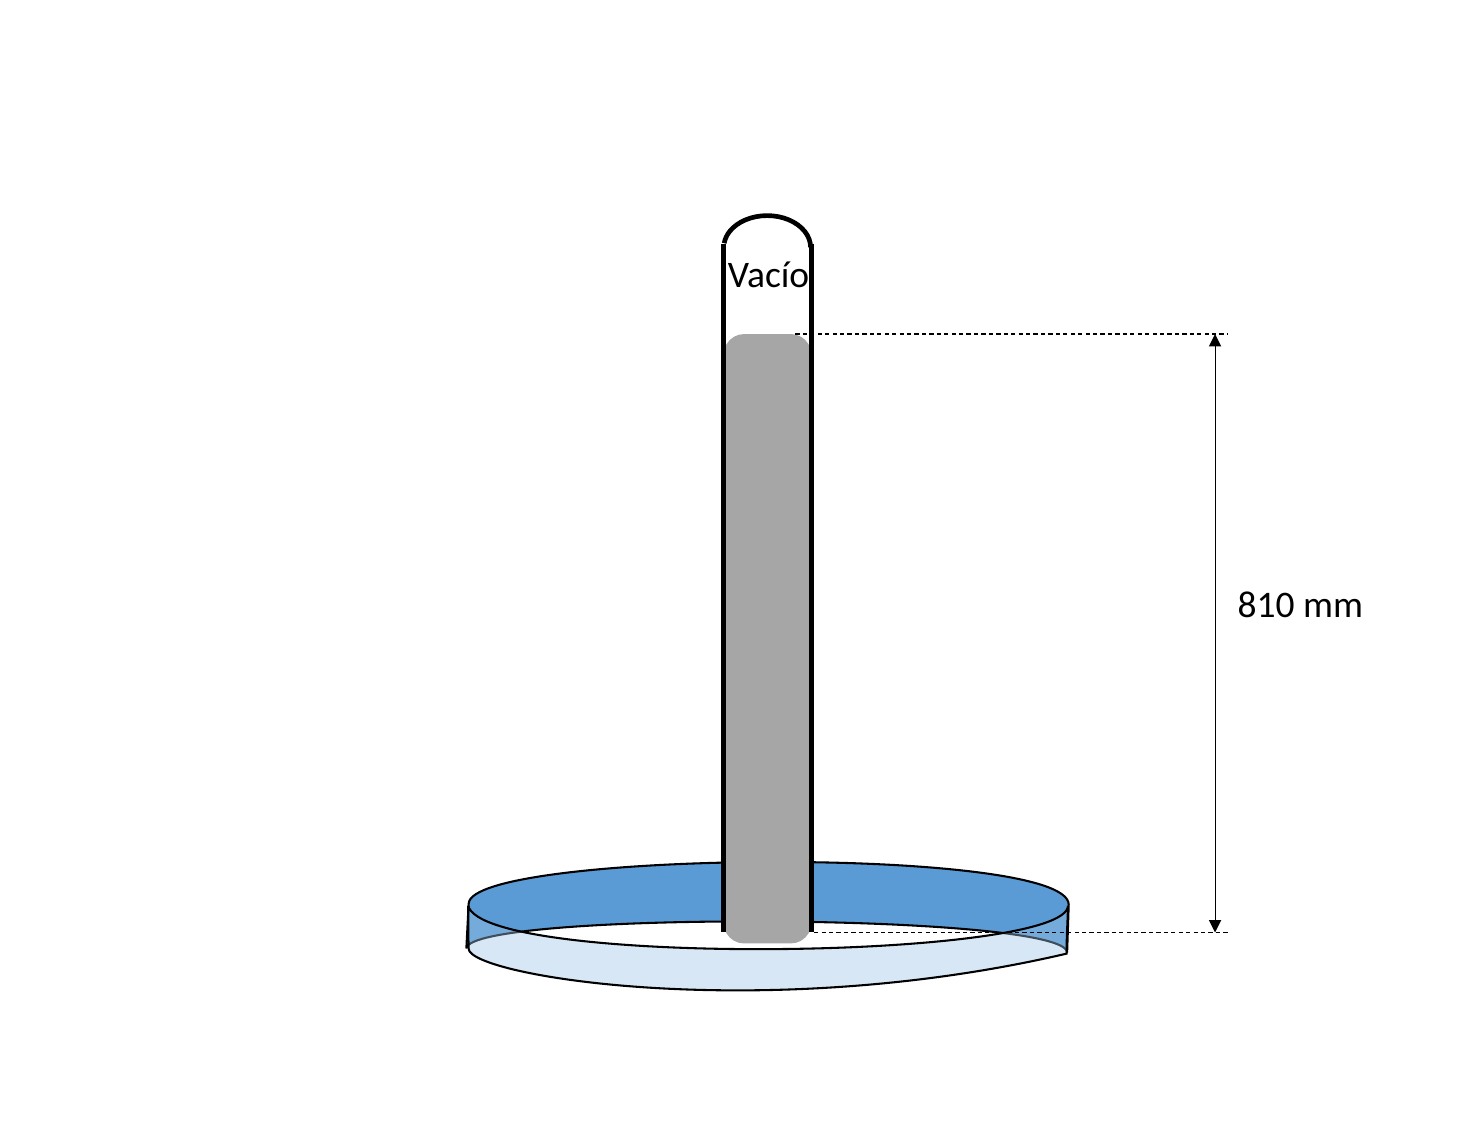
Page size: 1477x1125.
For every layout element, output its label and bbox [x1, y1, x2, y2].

text_box [466, 215, 1380, 991]
